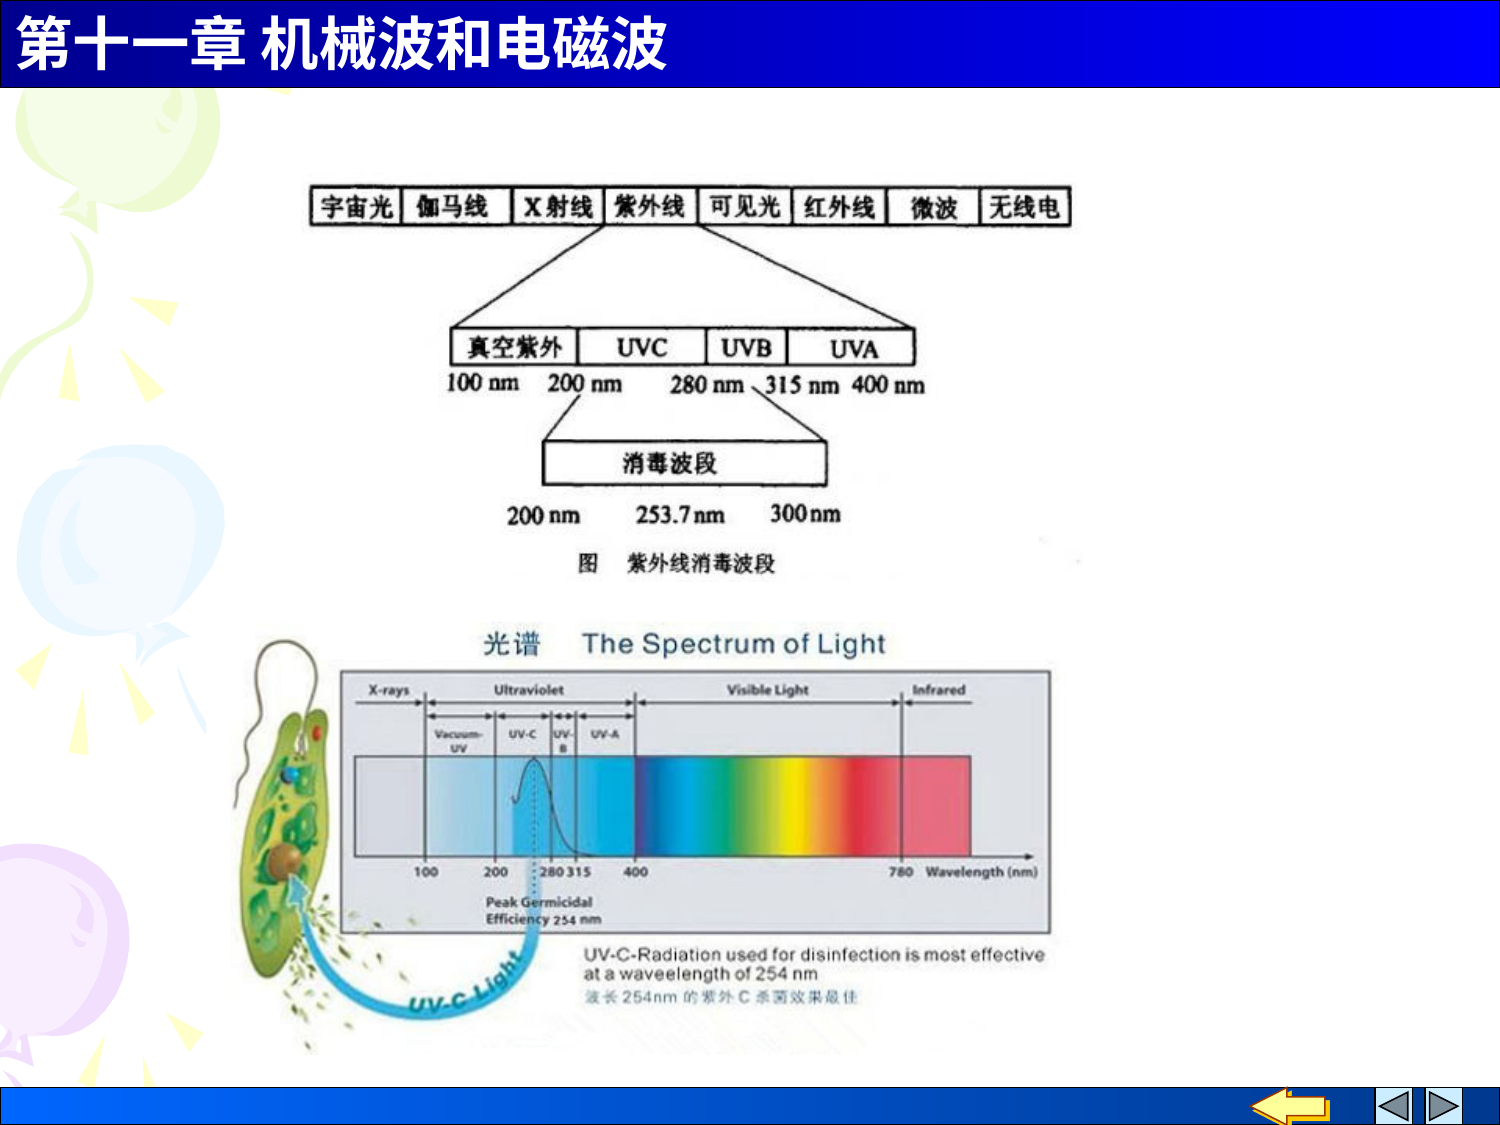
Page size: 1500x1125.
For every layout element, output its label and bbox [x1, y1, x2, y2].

picture [300, 172, 1083, 583]
picture [206, 597, 1145, 1055]
